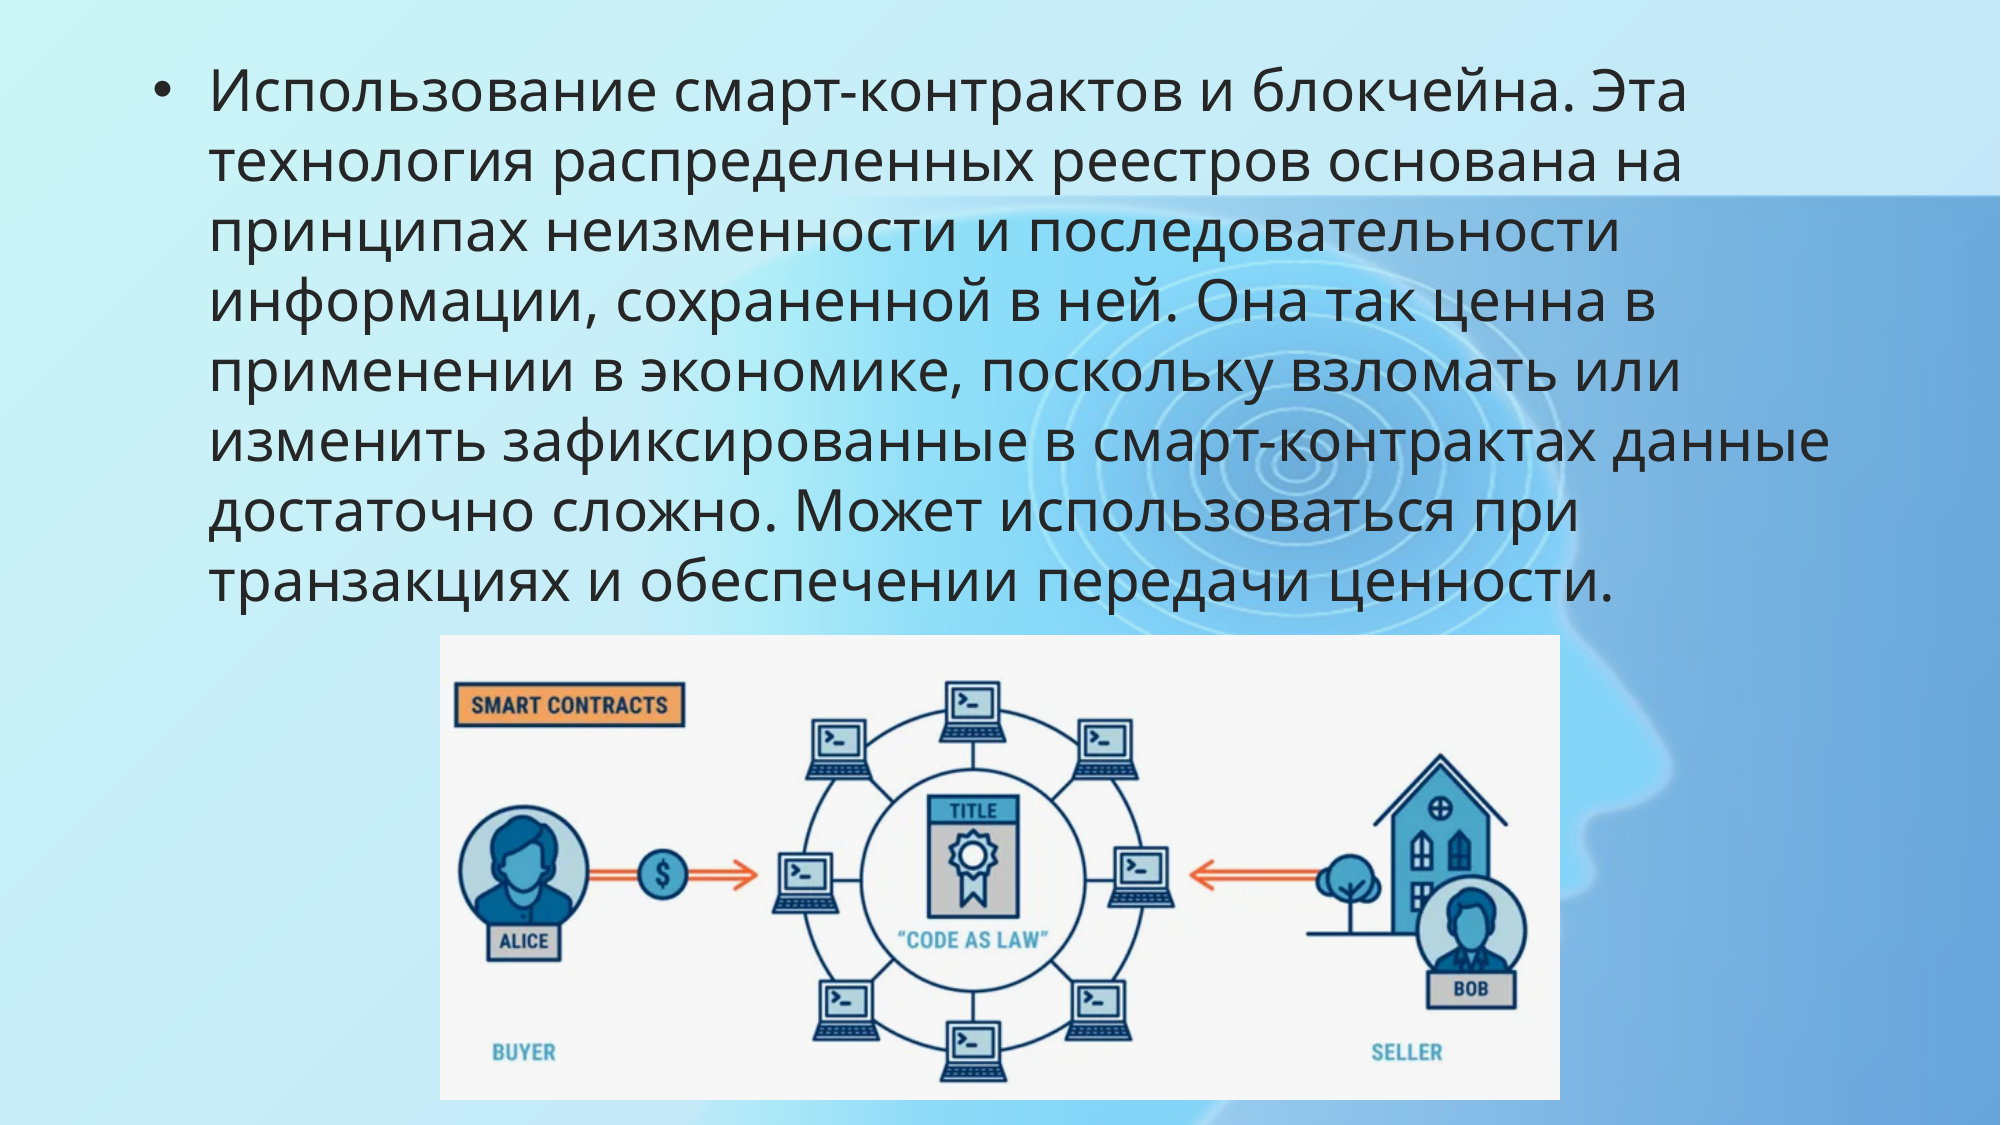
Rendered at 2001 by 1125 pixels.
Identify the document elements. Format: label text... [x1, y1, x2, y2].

list Использование смарт-контрактов и блокчейна. Эта технология распределенных реестров основана на принципах неизменности и последовательности информации, сохраненной в ней. Она так ценна в применении в экономике, поскольку взломать или изменить зафиксированные в смарт-контрактах данные достаточно сложно. Может использоваться при транзакциях и обеспечении передачи ценности. [137, 45, 1863, 1012]
picture [0, 0, 2000, 1125]
